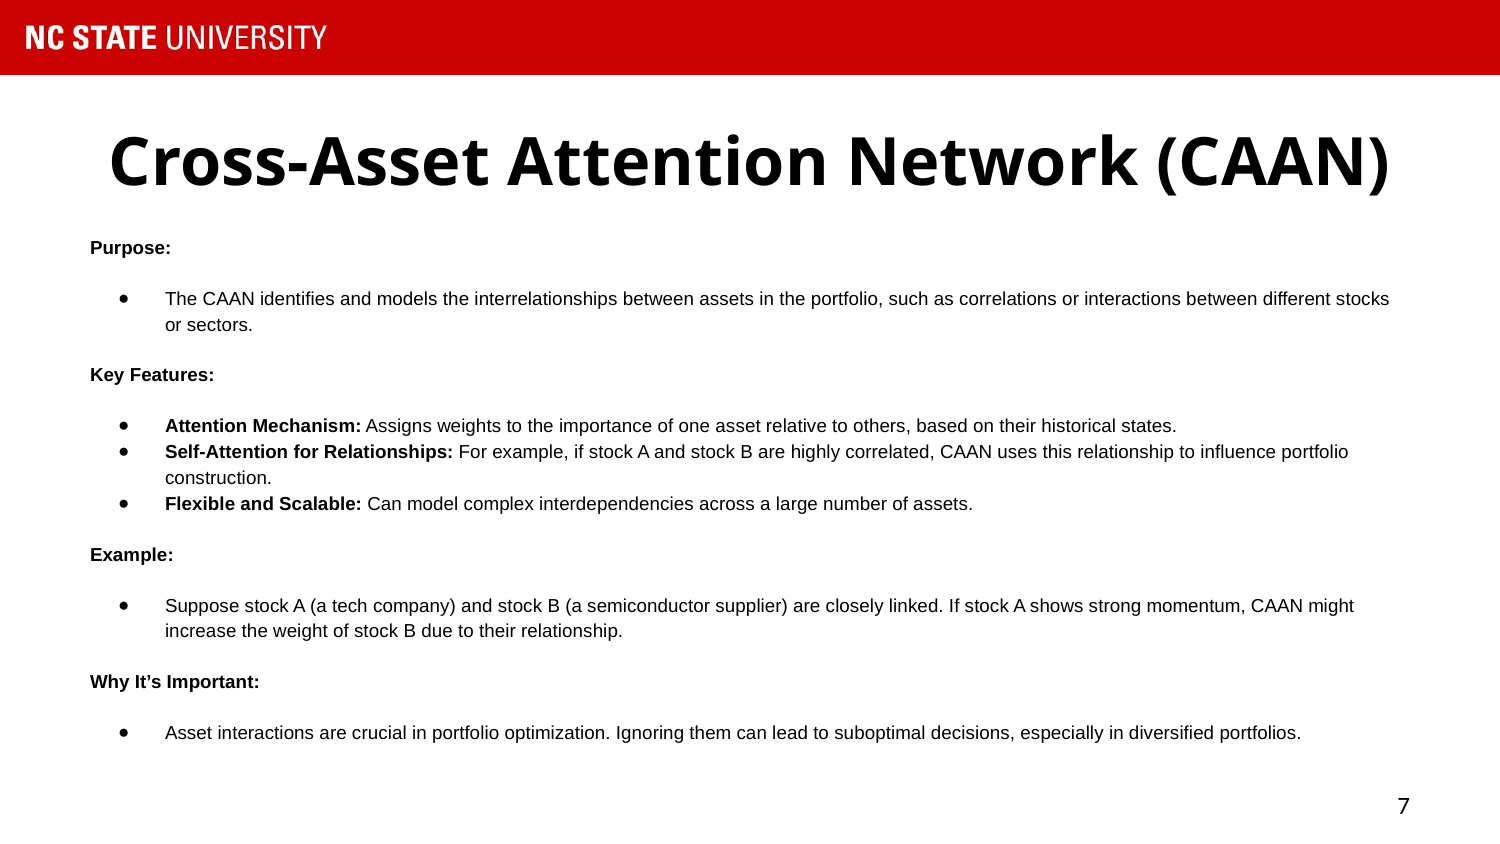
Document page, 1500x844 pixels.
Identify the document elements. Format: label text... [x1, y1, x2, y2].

slide_number 7 [1074, 801, 1425, 827]
picture [0, 0, 1500, 75]
title Cross-Asset Attention Network (CAAN) [75, 93, 1425, 224]
list Purpose: The CAAN identifies and models the interrelationships between assets in the portfolio, such as correlations or interactions between different stocks or sectors. Key Features: Attention Mechanism: Assigns weights to the importance of one asset relative to others, based on their historical states. Self-Attention for Relationships: For example, if stock A and stock B are highly correlated, CAAN uses this relationship to influence portfolio construction. Flexible and Scalable: Can model complex interdependencies across a large number of assets. Example: Suppose stock A (a tech company) and stock B (a semiconductor supplier) are closely linked. If stock A shows strong momentum, CAAN might increase the weight of stock B due to their relationship. Why It’s Important: Asset interactions are crucial in portfolio optimization. Ignoring them can lead to suboptimal decisions, especially in diversified portfolios. [75, 224, 1425, 801]
